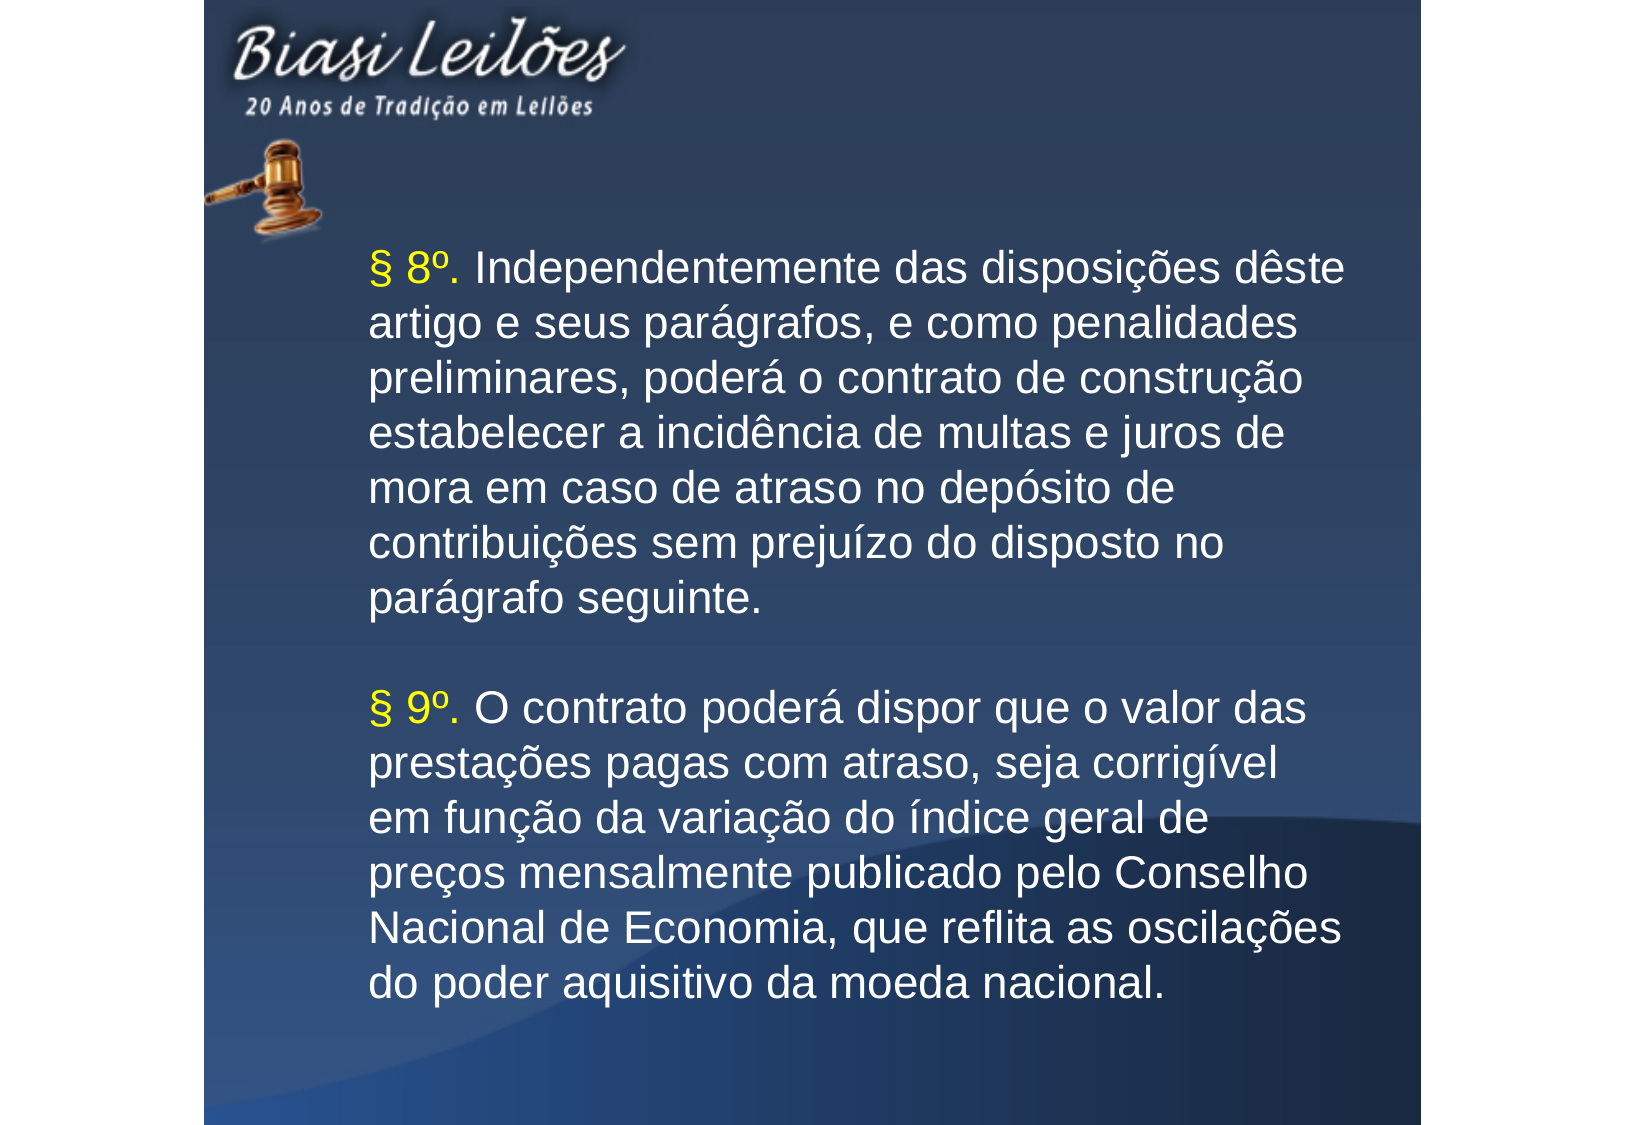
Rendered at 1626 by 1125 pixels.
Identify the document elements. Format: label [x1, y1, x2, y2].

picture [204, 0, 1421, 1125]
